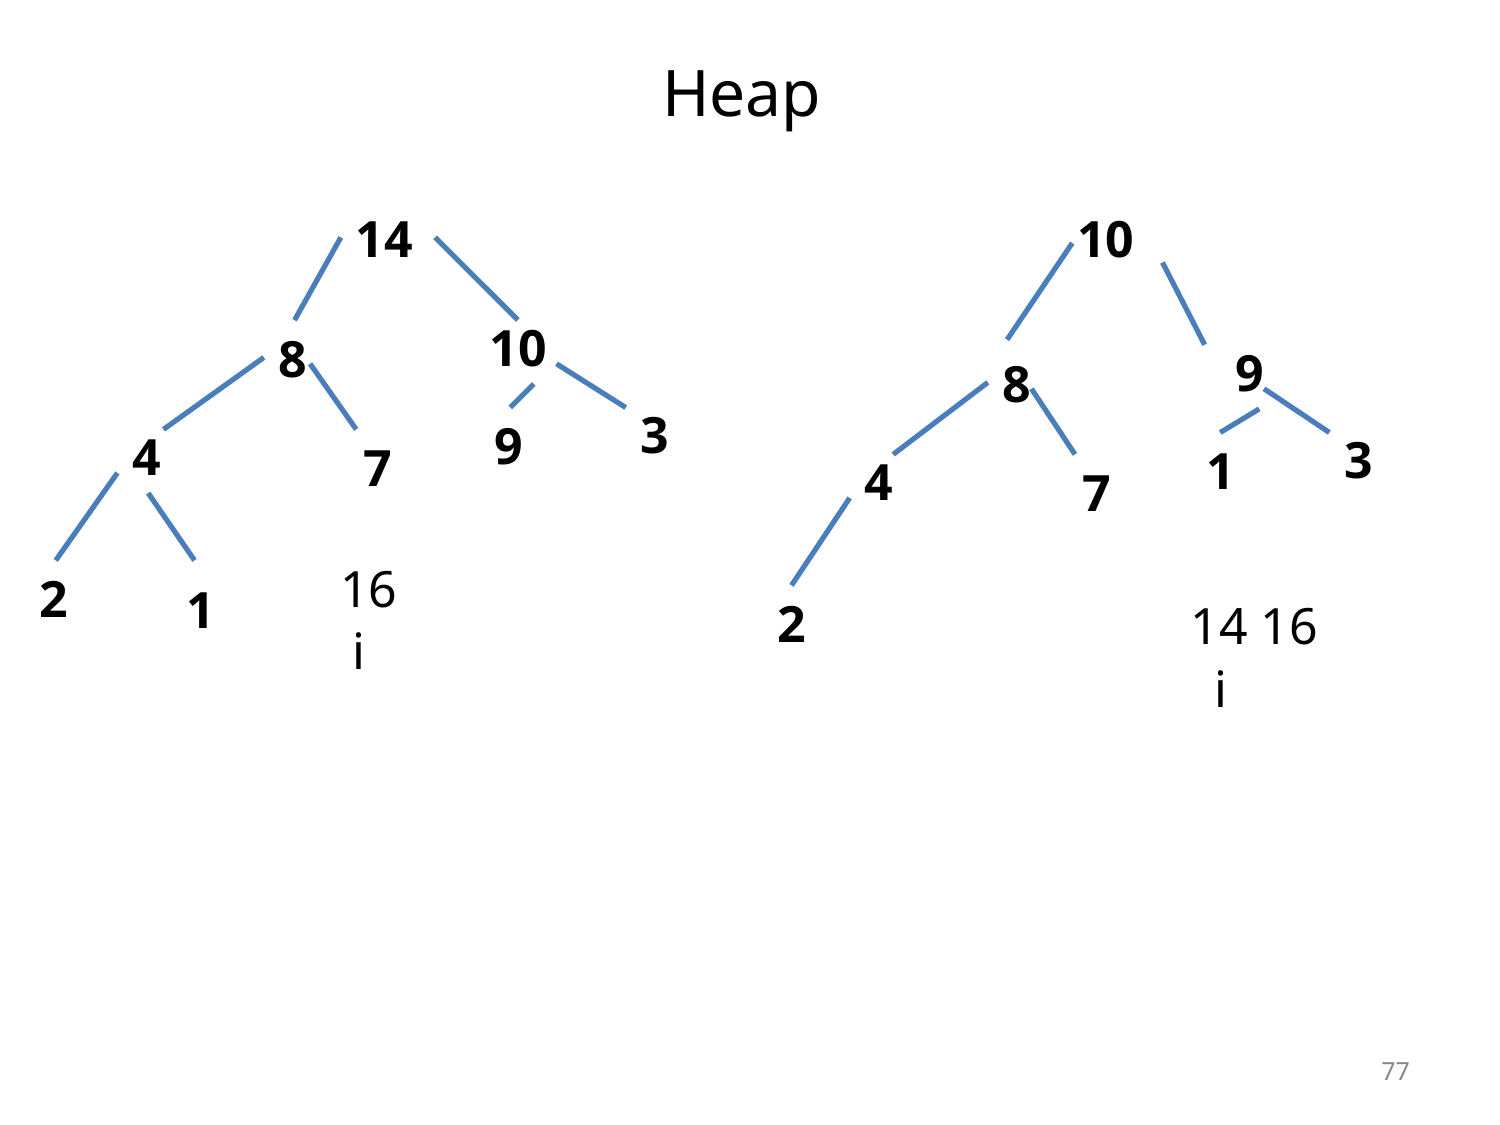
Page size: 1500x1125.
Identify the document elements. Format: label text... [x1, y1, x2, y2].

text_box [1162, 262, 1205, 345]
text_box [762, 199, 1388, 652]
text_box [24, 199, 688, 638]
text_box i [337, 646, 388, 748]
text_box i [1200, 660, 1250, 785]
title Heap [75, 45, 1425, 138]
slide_number 77 [1074, 1042, 1425, 1103]
text_box 14 16 [1250, 587, 1400, 663]
